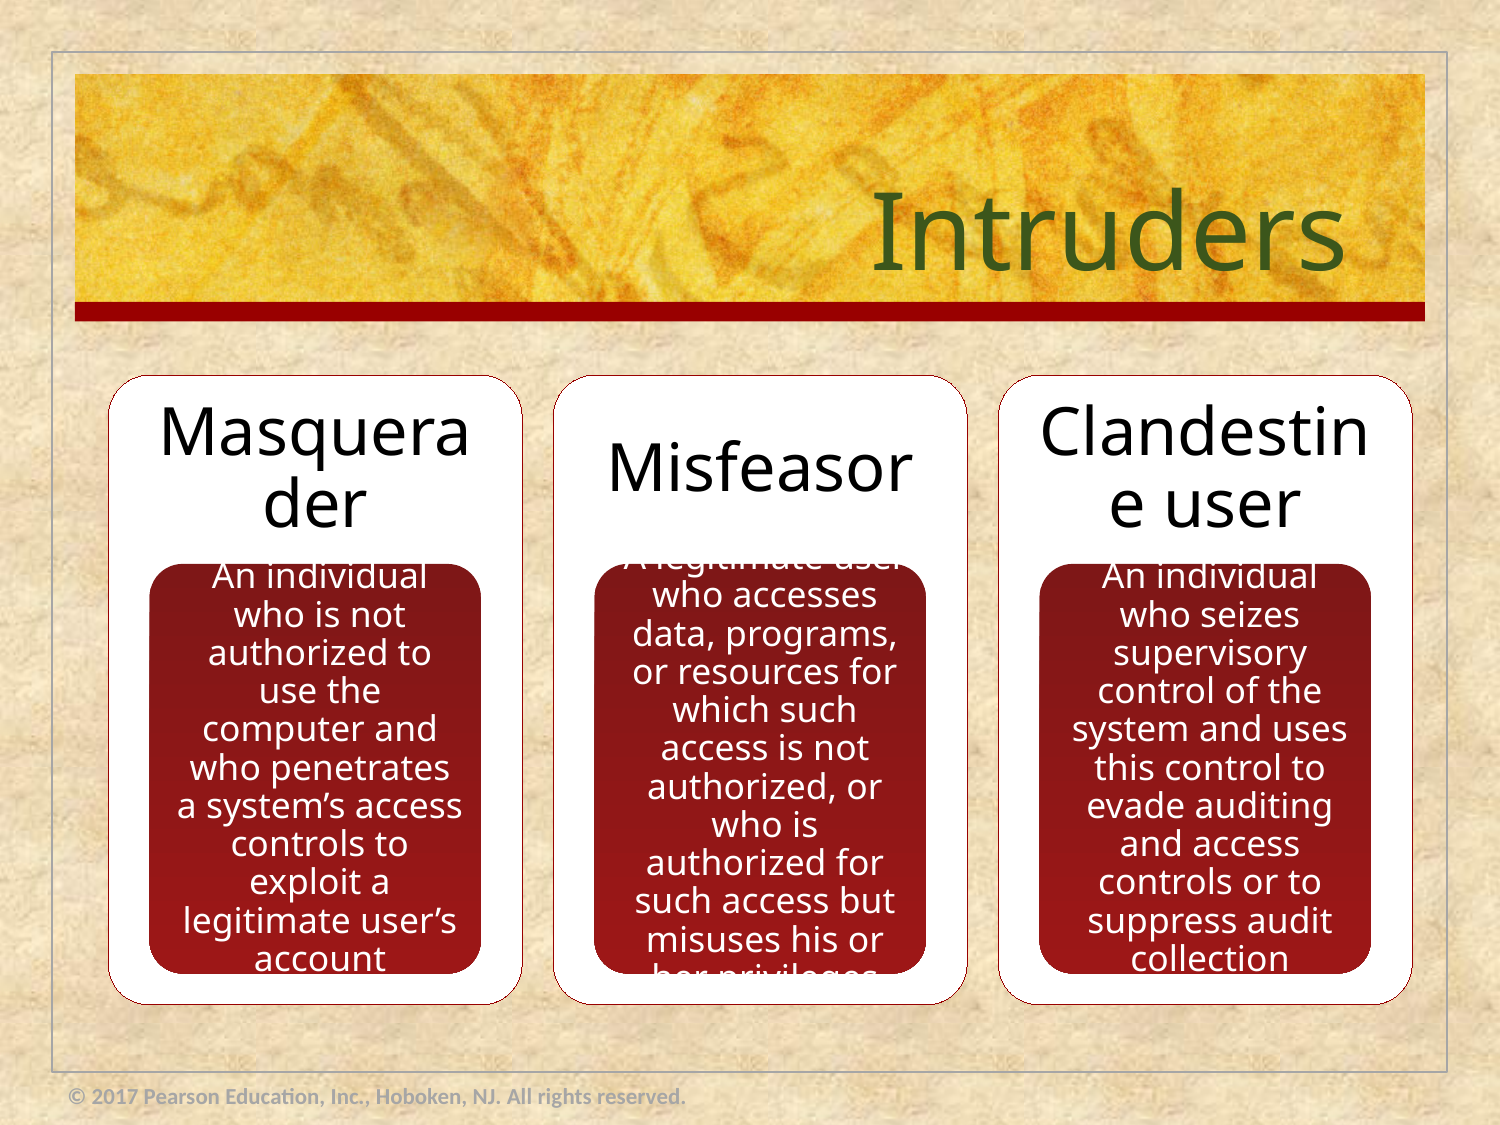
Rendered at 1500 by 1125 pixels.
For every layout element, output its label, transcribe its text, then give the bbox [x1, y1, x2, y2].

picture [0, 0, 1500, 1125]
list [107, 374, 1414, 1006]
picture [53, 53, 1446, 1071]
footer © 2017 Pearson Education, Inc., Hoboken, NJ. All rights reserved. [52, 1065, 1138, 1125]
title Intruders [108, 74, 1392, 292]
